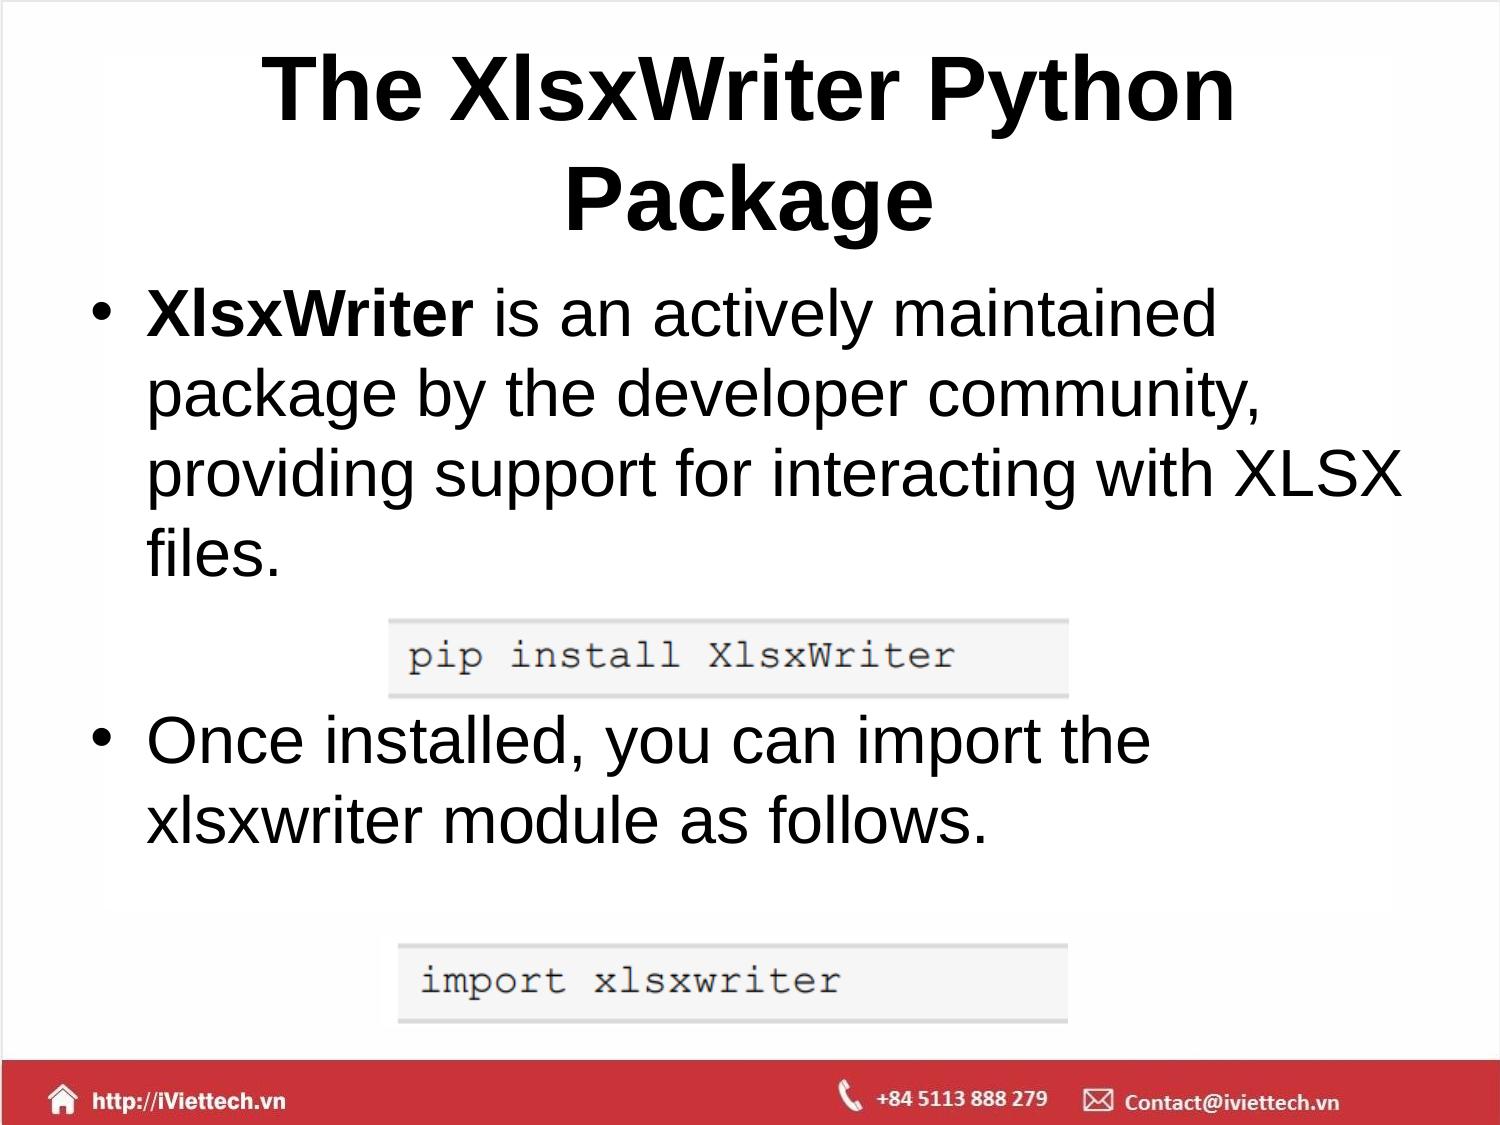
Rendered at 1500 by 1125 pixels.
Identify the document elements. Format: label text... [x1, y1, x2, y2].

picture [0, 0, 1500, 1125]
title The XlsxWriter Python Package [75, 45, 1425, 233]
list XlsxWriter is an actively maintained package by the developer community, providing support for interacting with XLSX files. Once installed, you can import the xlsxwriter module as follows. [75, 262, 1425, 1005]
